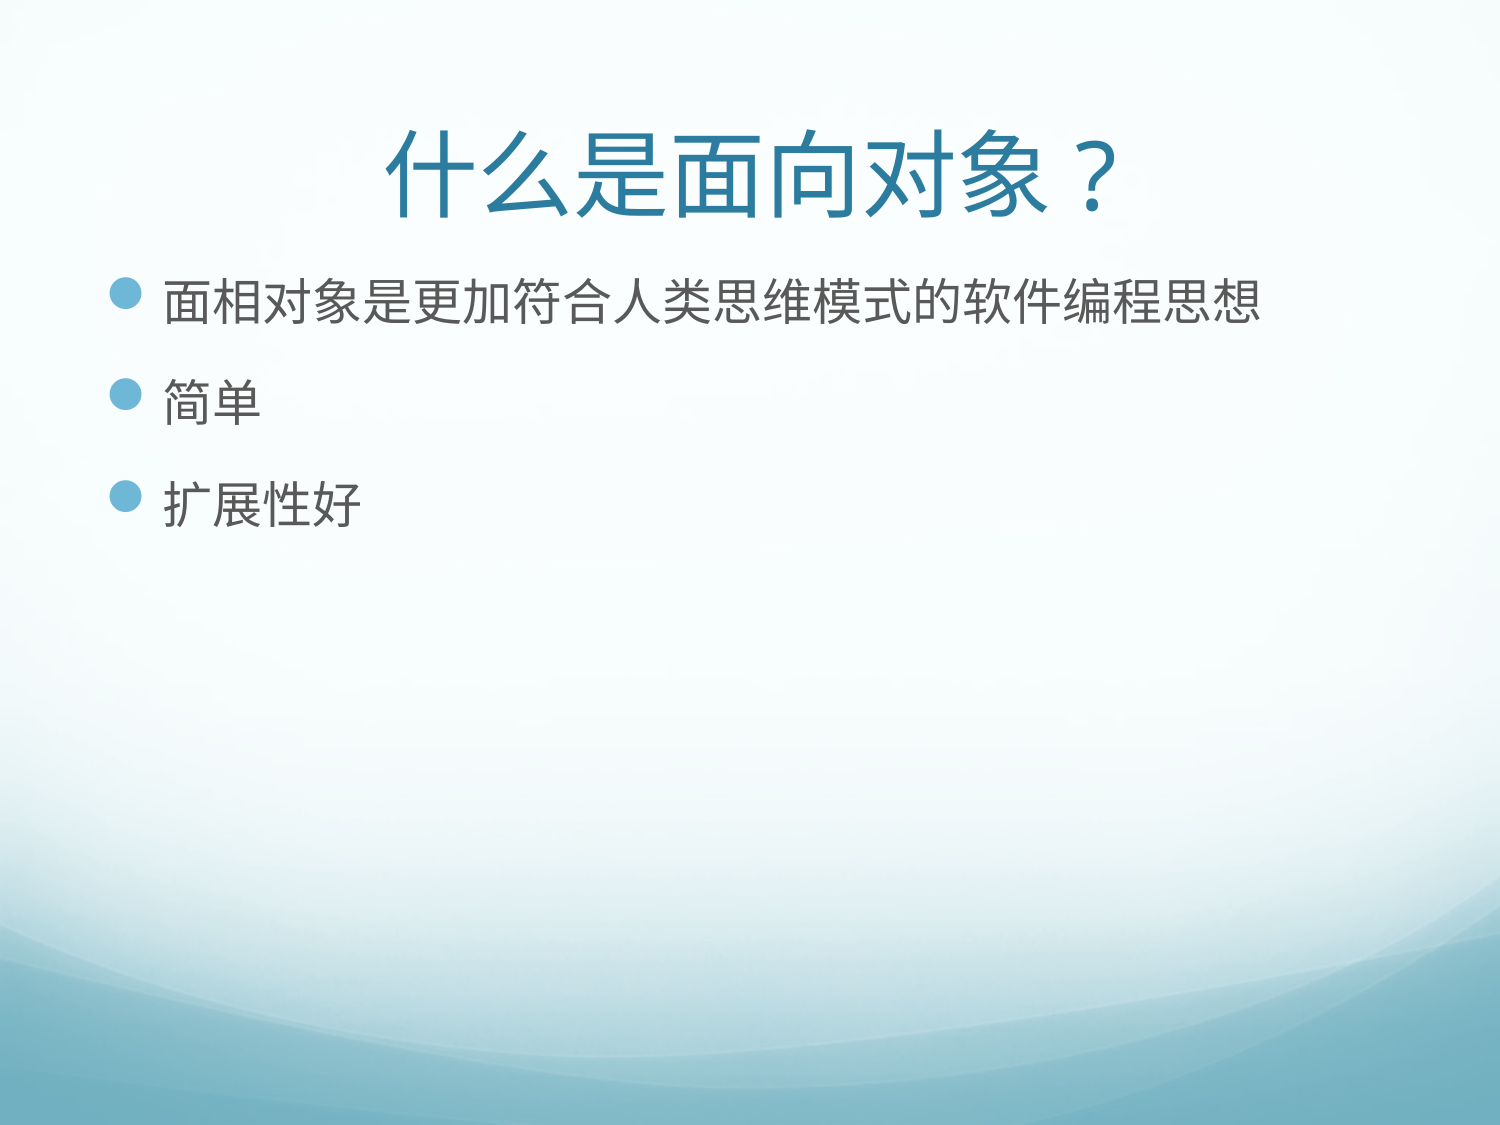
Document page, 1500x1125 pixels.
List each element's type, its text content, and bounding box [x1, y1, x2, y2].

list 面相对象是更加符合人类思维模式的软件编程思想 简单 扩展性好 [90, 262, 1410, 975]
title 什么是面向对象? [90, 17, 1410, 237]
